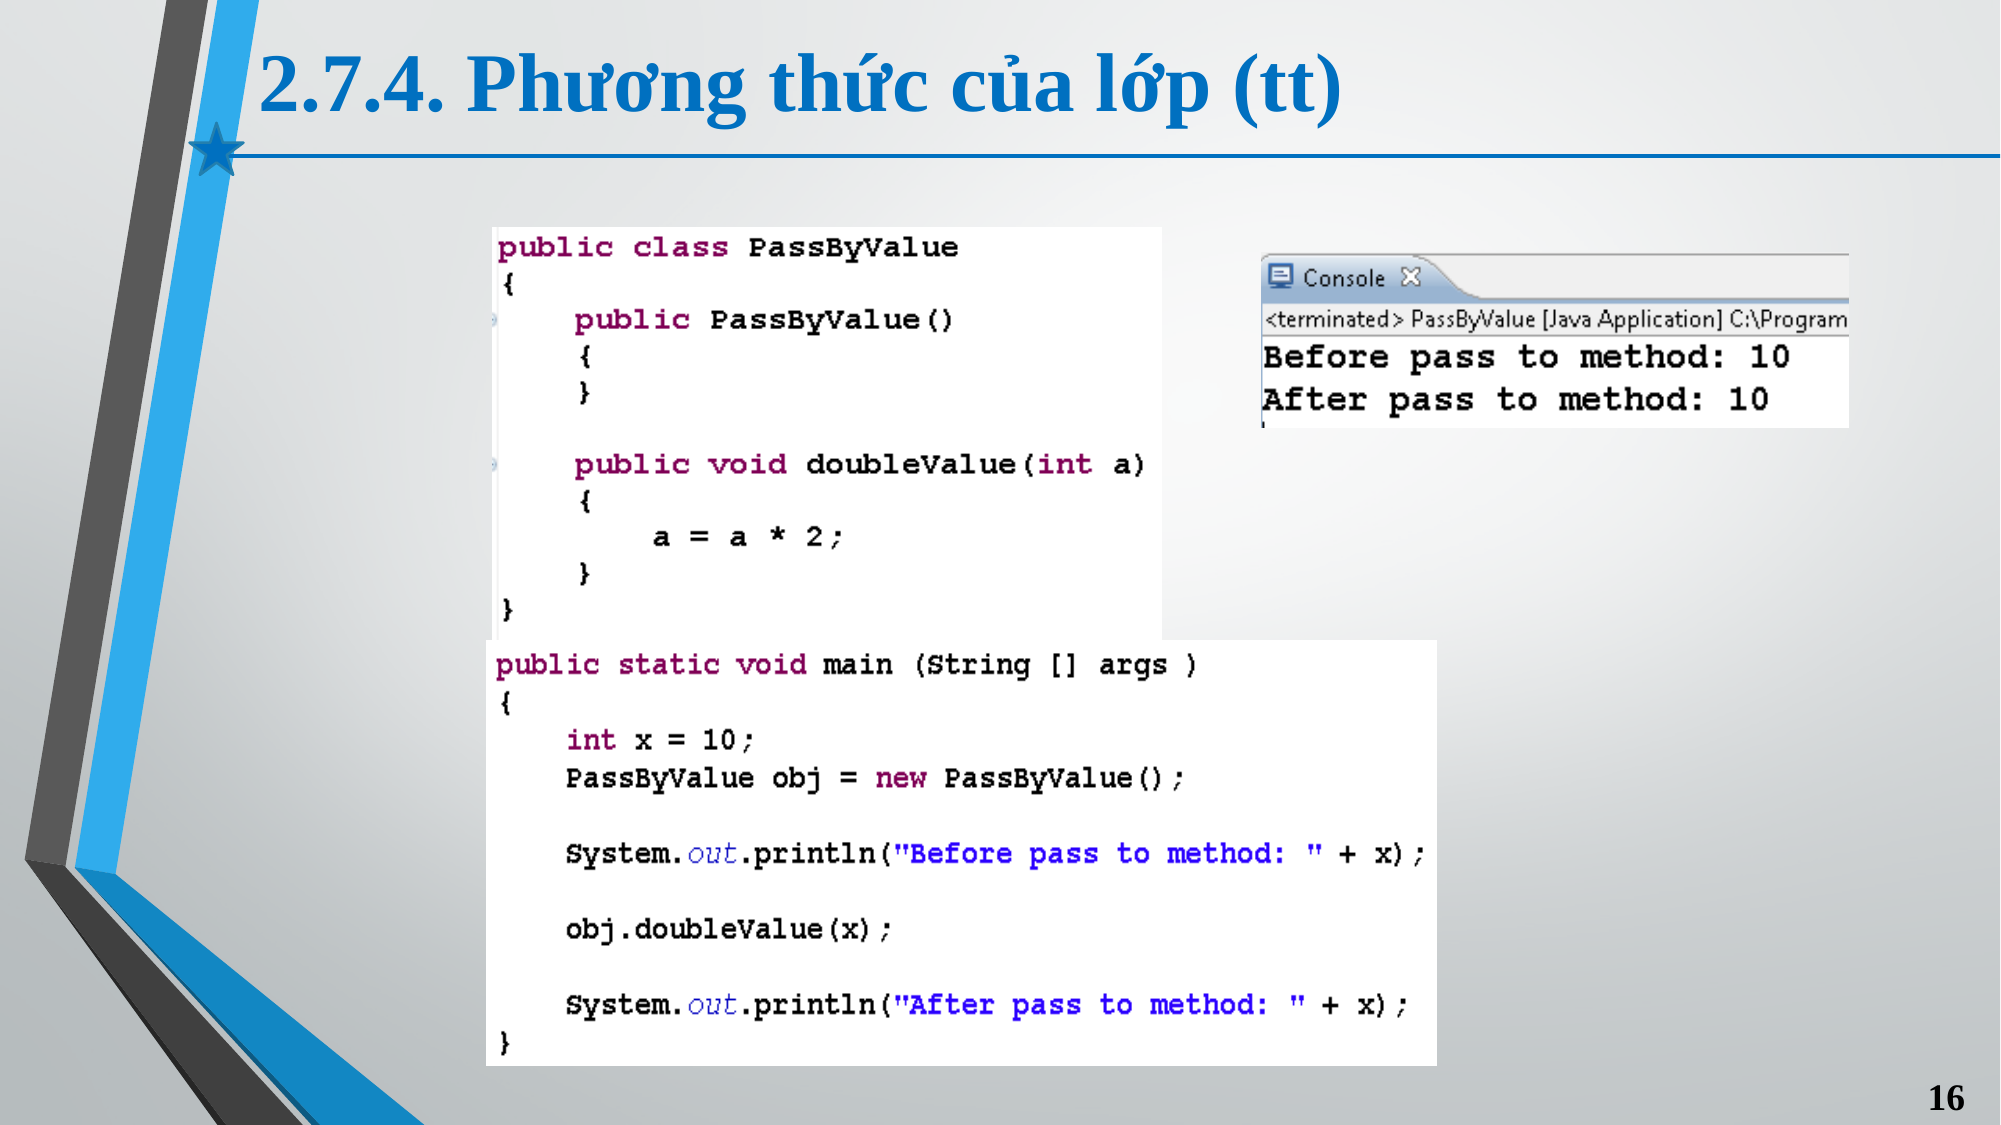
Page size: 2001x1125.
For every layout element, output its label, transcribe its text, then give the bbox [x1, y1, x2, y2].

title 2.7.4. Phương thức của lớp (tt) [243, 0, 1978, 157]
picture [486, 227, 1438, 1066]
picture [1261, 252, 1849, 428]
slide_number 16 [1870, 1065, 1980, 1125]
